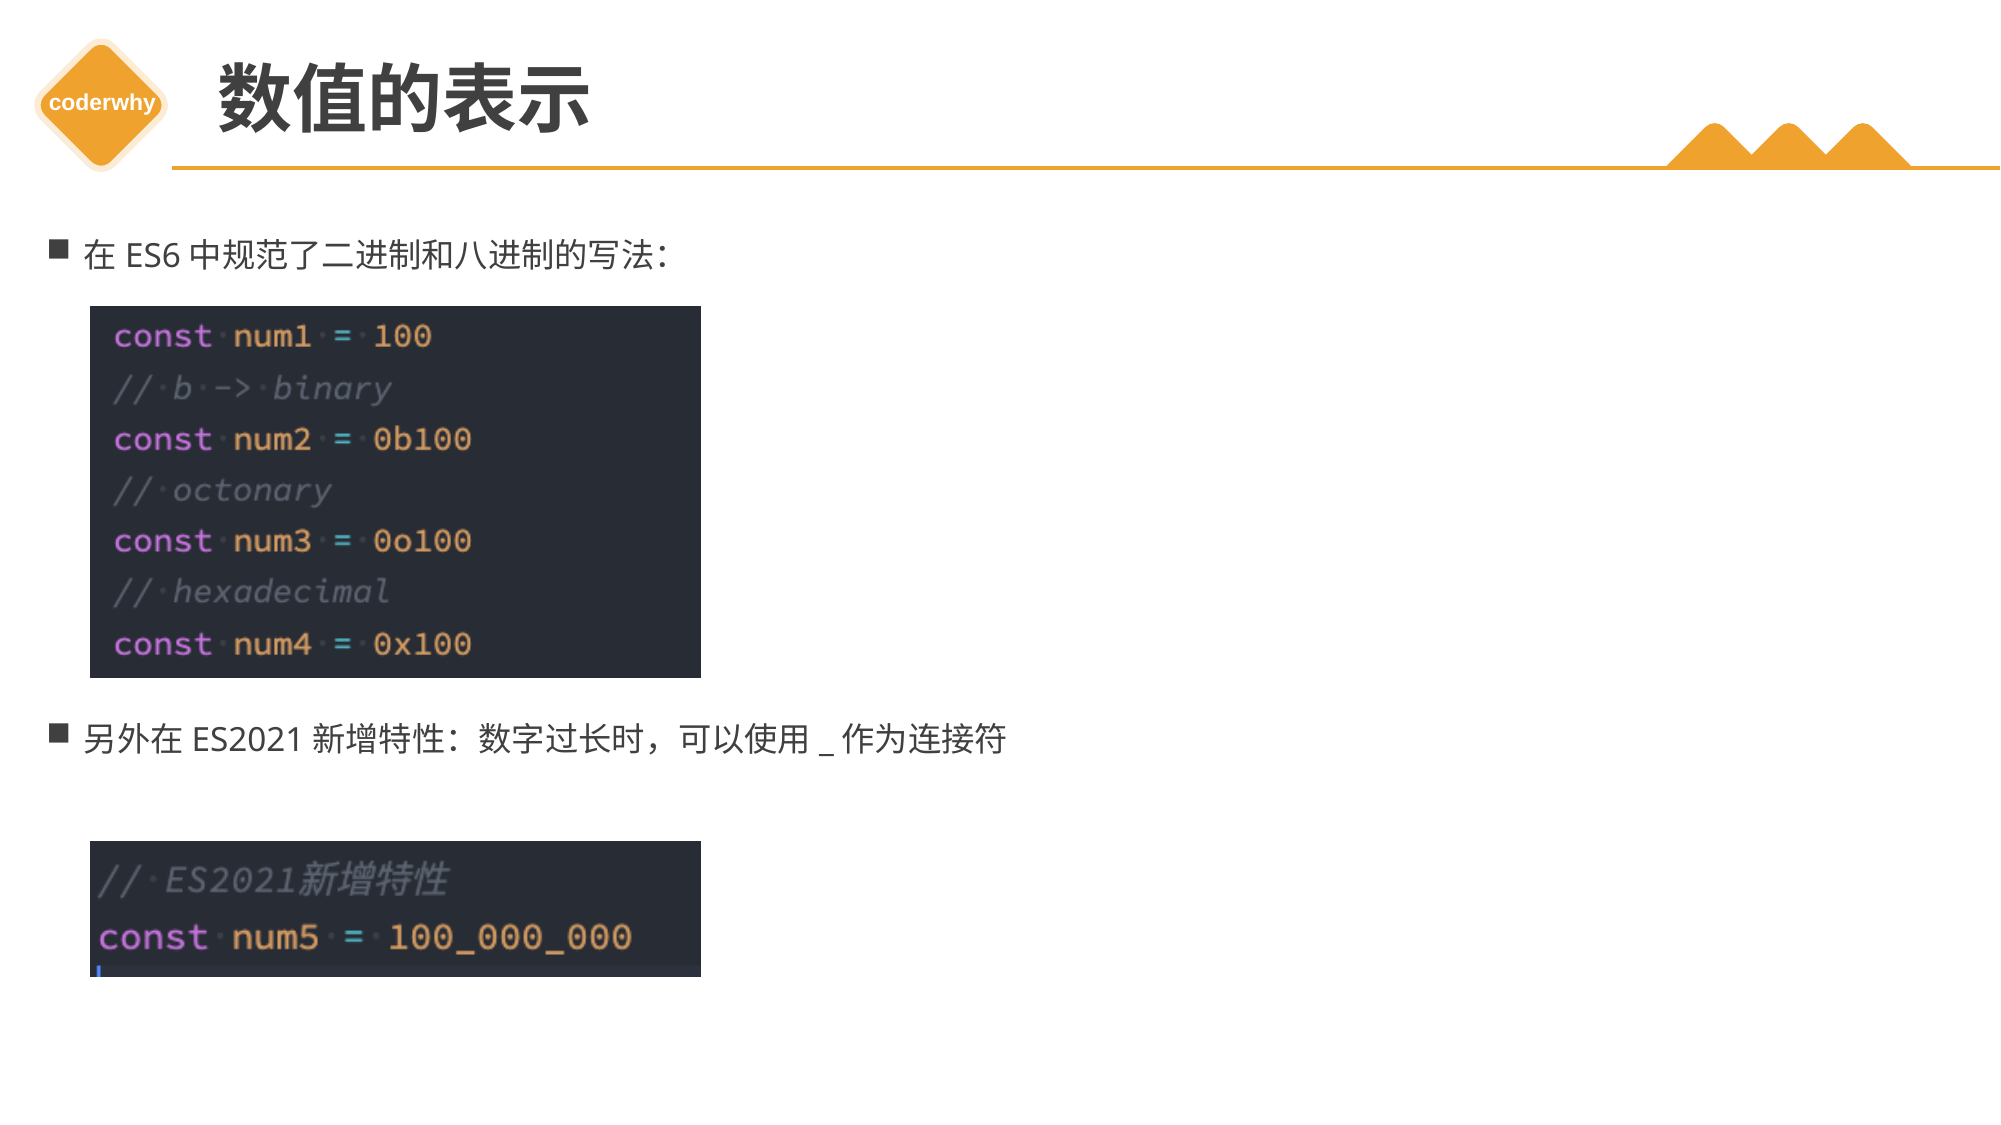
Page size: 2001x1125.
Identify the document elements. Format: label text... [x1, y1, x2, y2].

list 在ES6中规范了二进制和八进制的写法： 另外在ES2021新增特性：数字过长时，可以使用_作为连接符 [31, 206, 1979, 1100]
picture [90, 306, 701, 678]
title 数值的表示 [202, 43, 1857, 161]
picture [90, 841, 701, 977]
